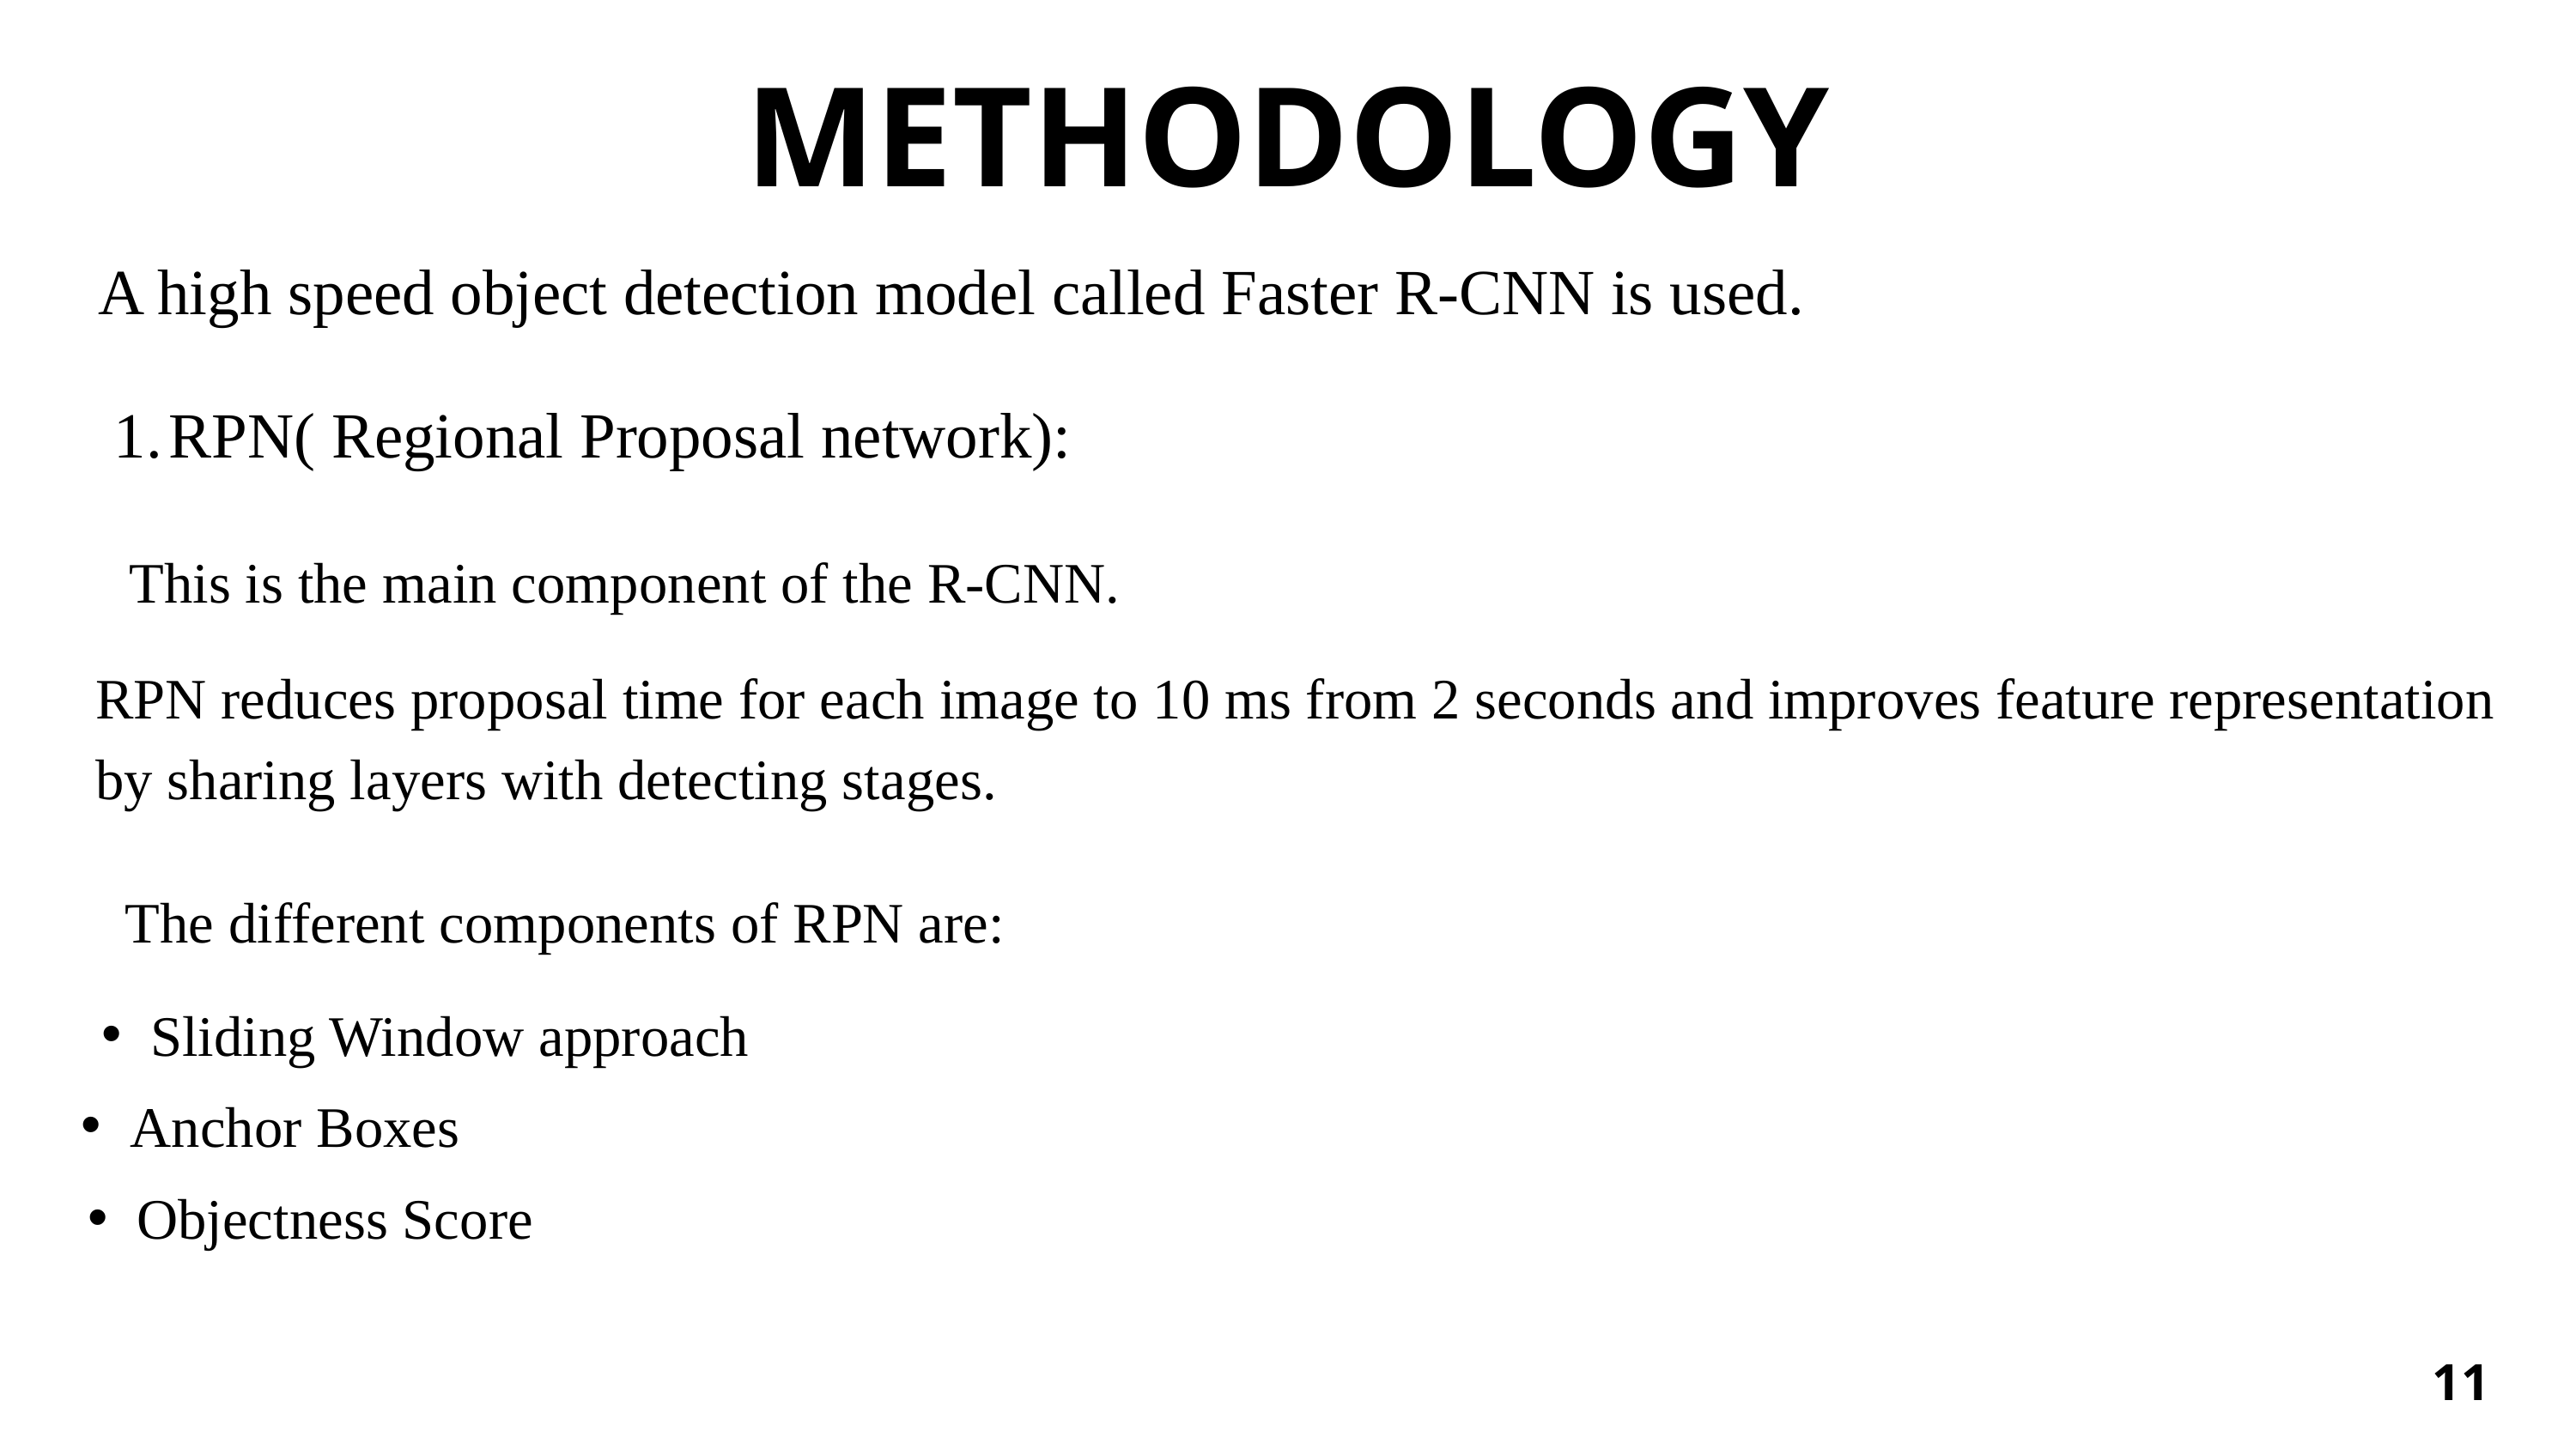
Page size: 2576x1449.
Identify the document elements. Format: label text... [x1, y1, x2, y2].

text_box METHODOLOGY [700, 21, 1876, 215]
text_box This is the main component of the R-CNN. [95, 534, 1156, 650]
text_box Objectness Score [33, 1170, 541, 1251]
text_box The different components of RPN are: [95, 874, 1036, 1035]
text_box RPN( Regional Proposal network): [33, 380, 1099, 561]
text_box Sliding Window approach [33, 987, 771, 1068]
text_box Anchor Boxes [33, 1078, 474, 1159]
text_box 11 [2432, 1340, 2490, 1410]
text_box RPN reduces proposal time for each image to 10 ms from 2 seconds and improves feature representation by sharing layers with detecting stages. [95, 650, 2547, 811]
text_box A high speed object detection model called Faster R-CNN is used. [49, 237, 1855, 328]
